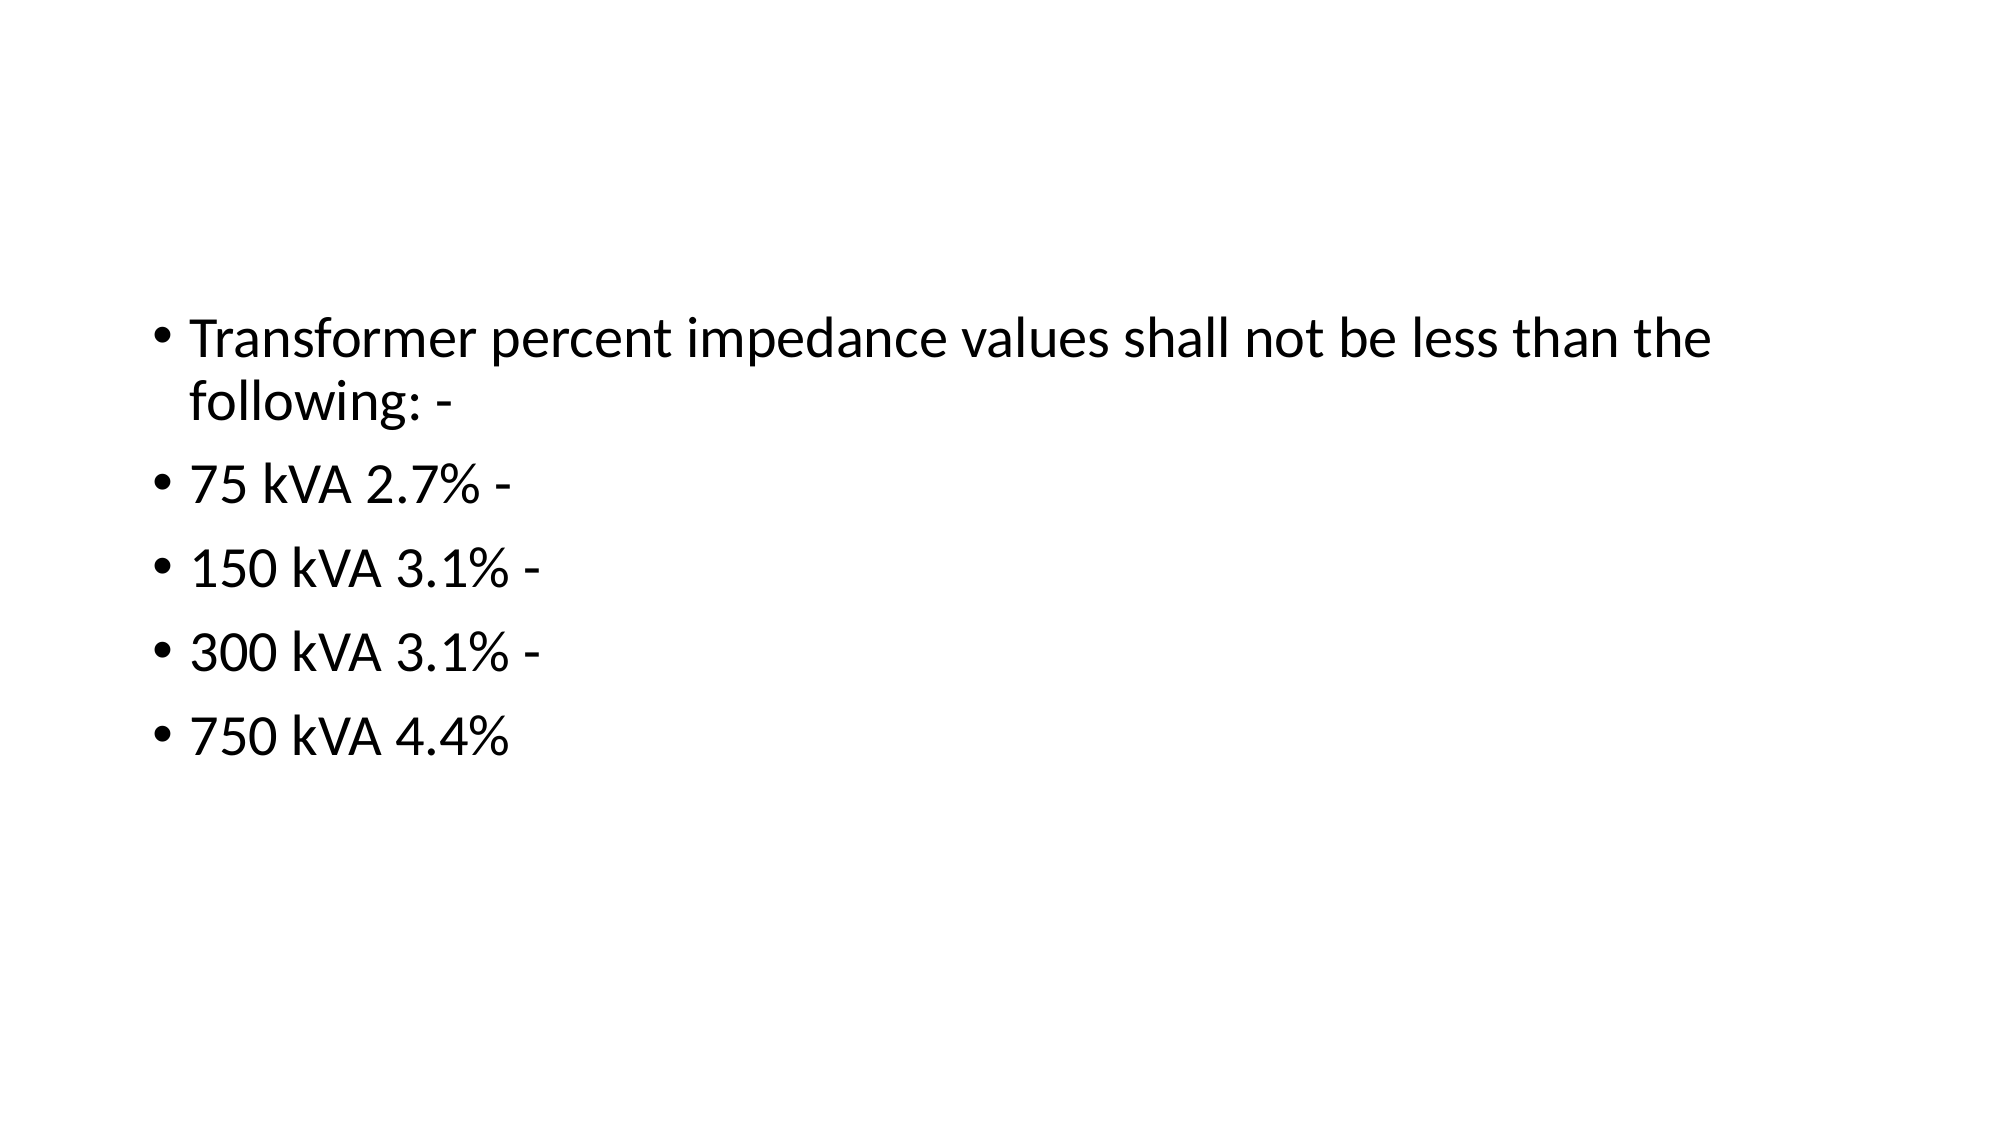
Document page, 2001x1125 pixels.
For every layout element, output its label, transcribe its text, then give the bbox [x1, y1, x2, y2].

list Transformer percent impedance values shall not be less than the following: - 75 kVA 2.7% - 150 kVA 3.1% - 300 kVA 3.1% - 750 kVA 4.4% [137, 299, 1863, 1014]
